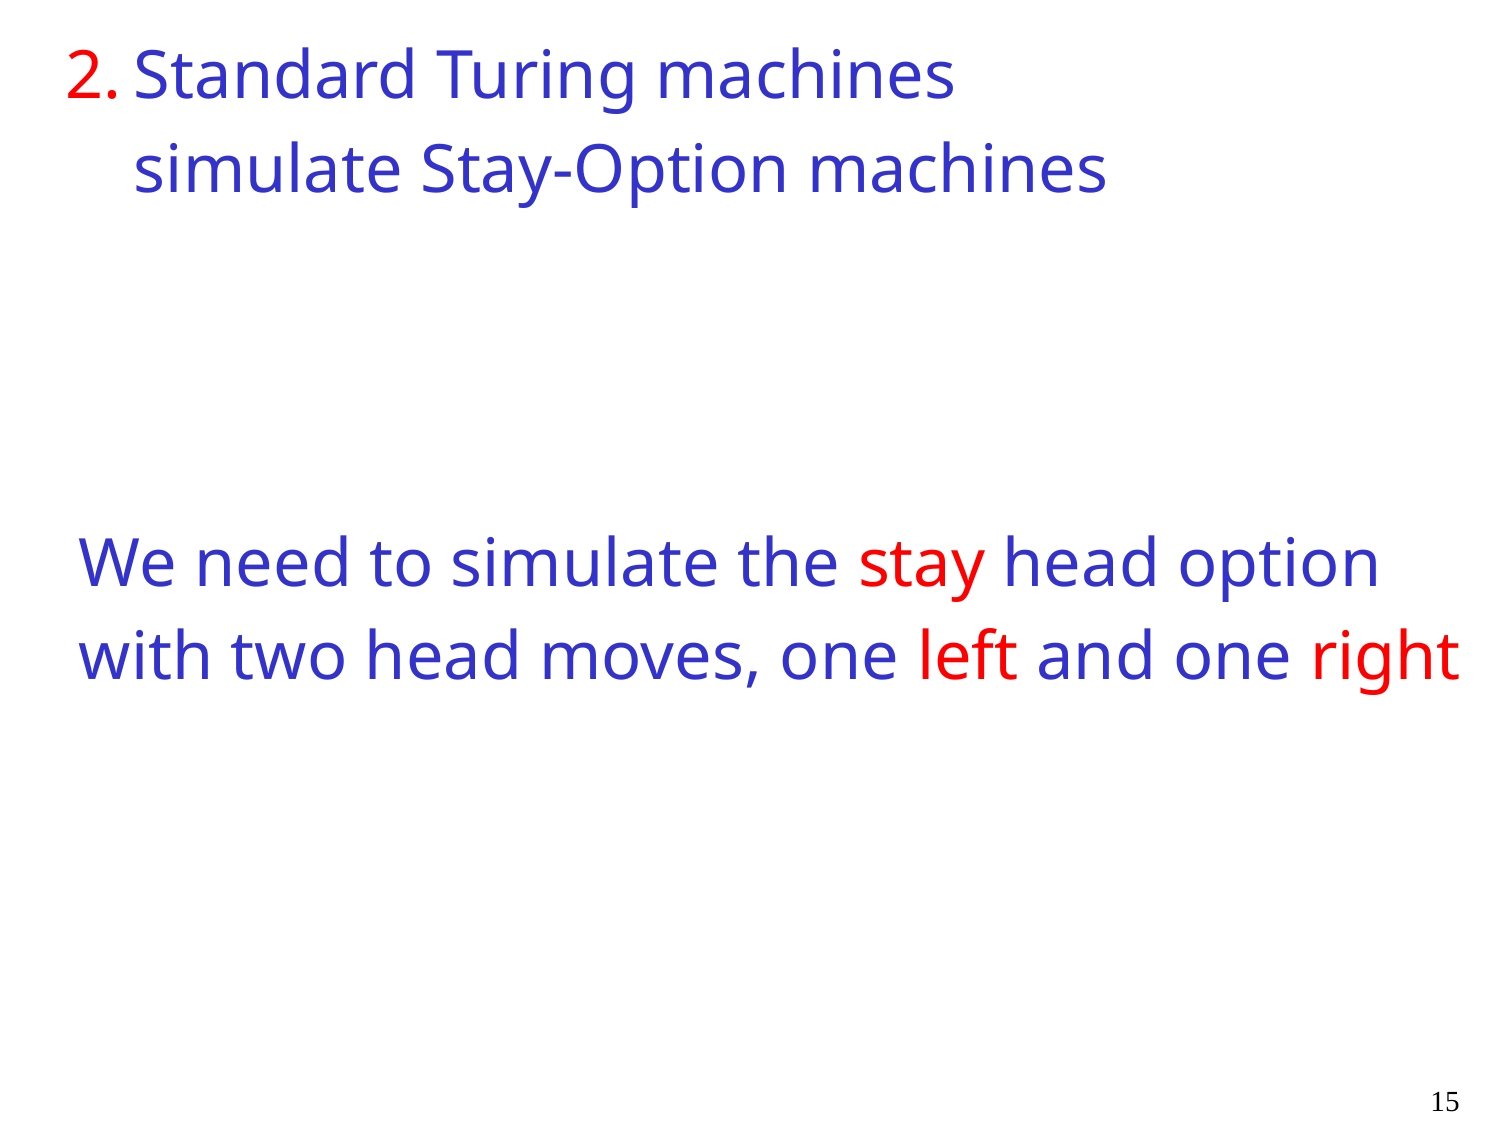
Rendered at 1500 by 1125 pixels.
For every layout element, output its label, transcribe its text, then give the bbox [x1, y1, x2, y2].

text_box We need to simulate the stay head option with two head moves, one left and one right [63, 512, 1476, 701]
slide_number 15 [1162, 1074, 1476, 1125]
text_box 2. [50, 24, 119, 120]
text_box Standard Turing machines simulate Stay-Option machines [119, 24, 1125, 213]
